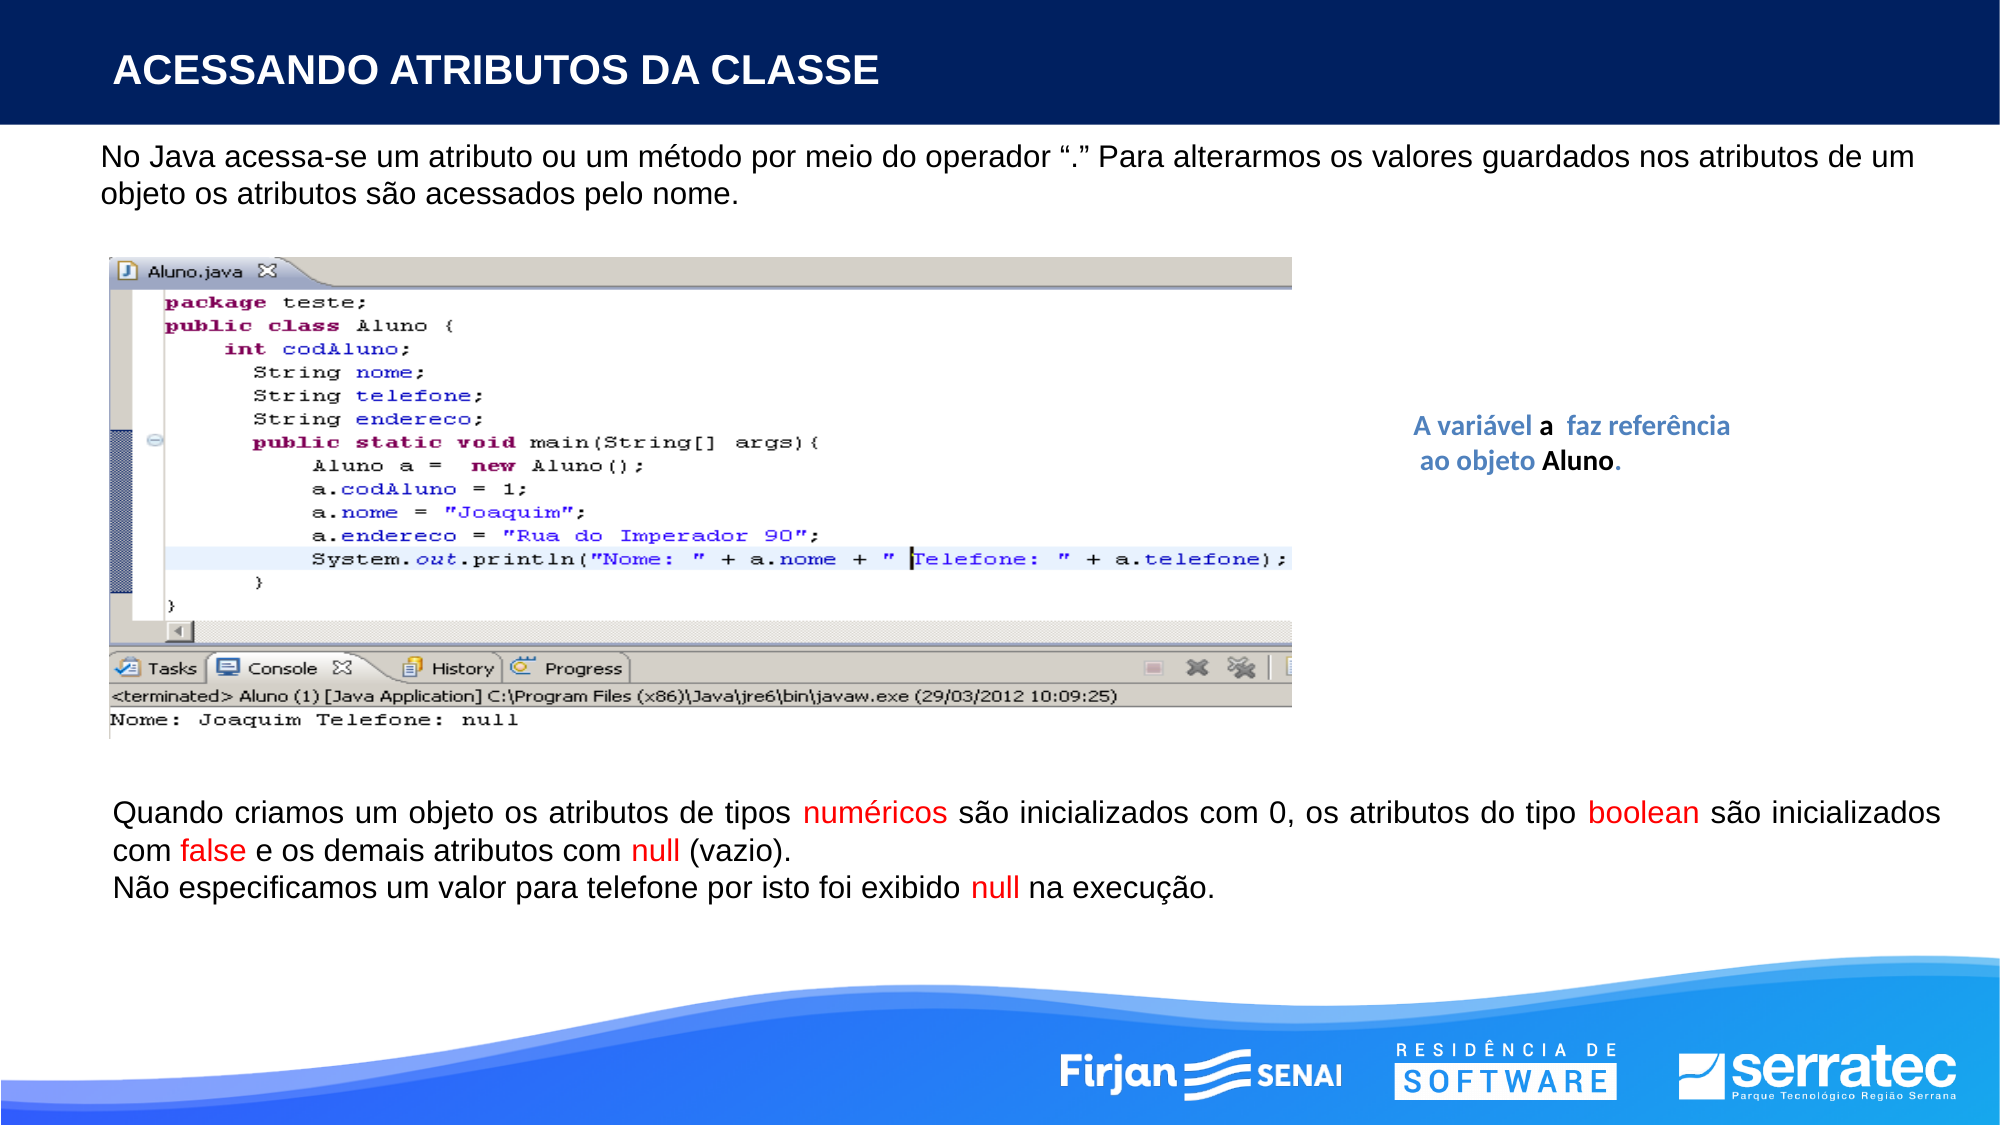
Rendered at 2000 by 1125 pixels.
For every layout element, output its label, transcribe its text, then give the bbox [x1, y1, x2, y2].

picture [1, 943, 2000, 1125]
text_box ACESSANDO ATRIBUTOS DA CLASSE [97, 35, 904, 101]
picture [108, 257, 1293, 739]
text_box A variável a faz referência ao objeto Aluno. [1398, 398, 1914, 484]
text_box No Java acessa-se um atributo ou um método por meio do operador “.” Para alterarmos os valores guardados nos atributos de um objeto os atributos são acessados pelo nome. [85, 128, 1945, 259]
text_box Quando criamos um objeto os atributos de tipos numéricos são inicializados com 0, os atributos do tipo boolean são inicializados com false e os demais atributos com null (vazio). Não especificamos um valor para telefone por isto foi exibido null na execução. [97, 785, 1957, 913]
